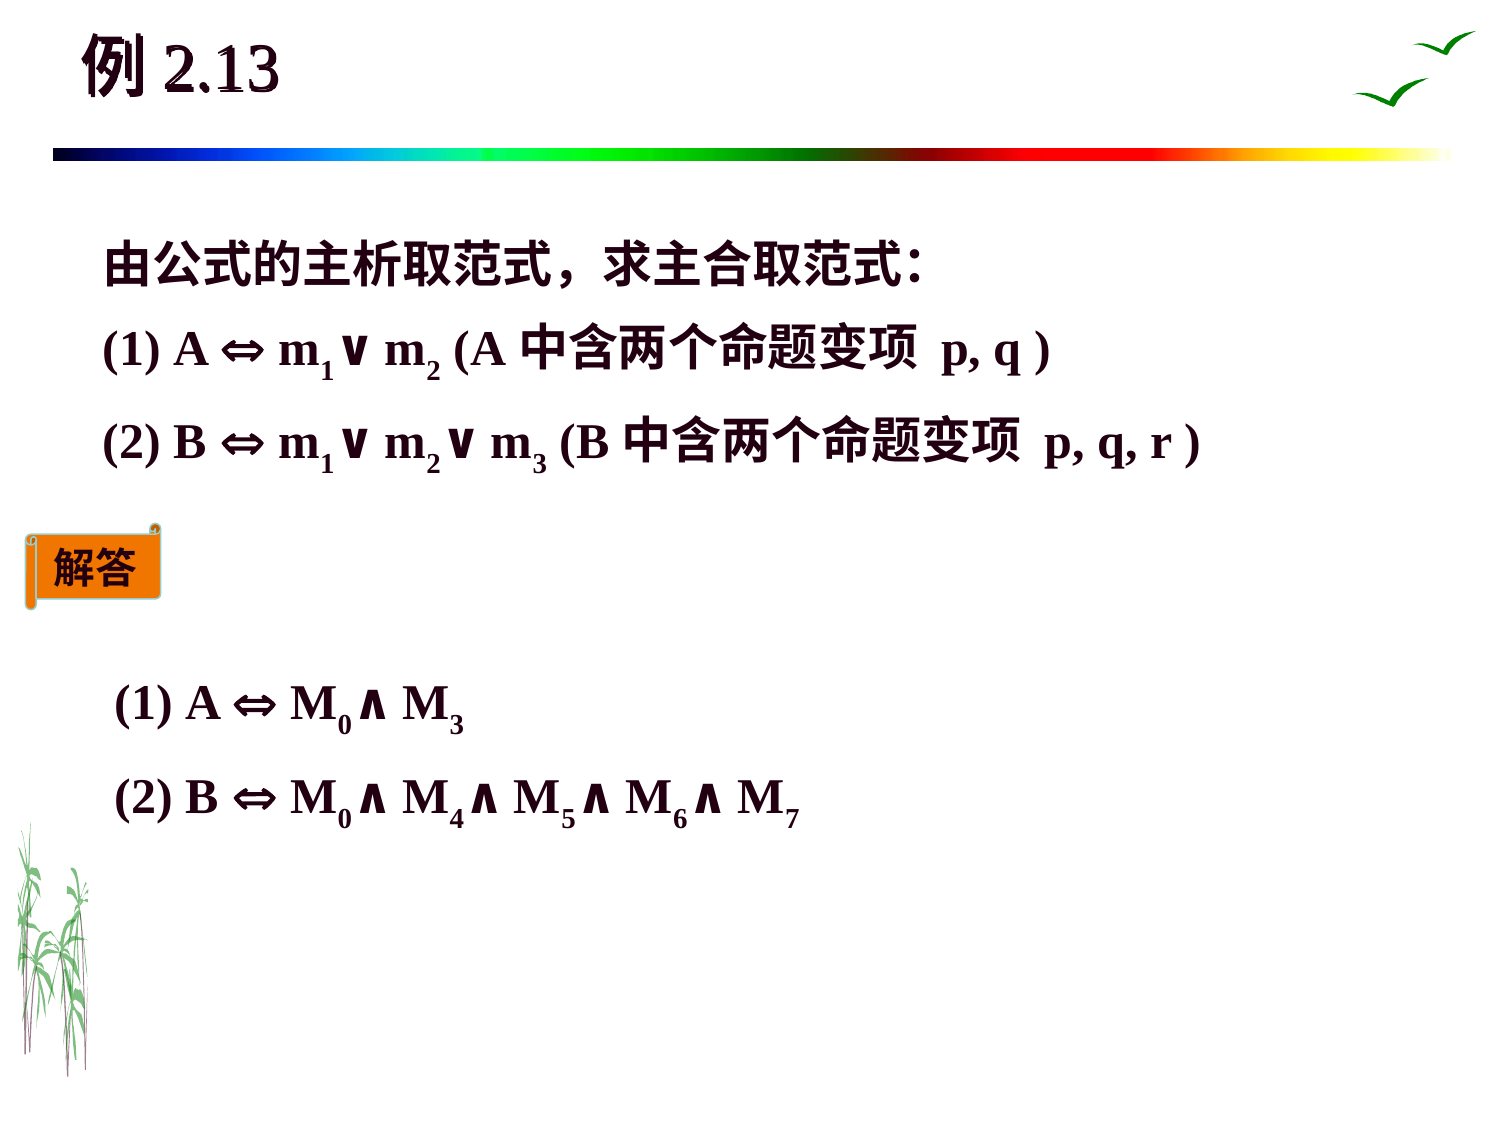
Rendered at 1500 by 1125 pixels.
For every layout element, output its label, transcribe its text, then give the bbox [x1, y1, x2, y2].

text_box 解答 [25, 523, 161, 610]
picture [53, 148, 350, 161]
picture [378, 148, 1451, 161]
title 例2.13 [64, 0, 1388, 126]
text_box (1) A  M0∧M3 (2) B  M0∧M4∧M5∧M6∧M7 [99, 662, 1325, 950]
list 由公式的主析取范式，求主合取范式： (1) A  m1∨m2 (A中含两个命题变项 p, q ) (2) B  m1∨m2∨m3 (B中含两个命题变项 p, q, r ) [87, 224, 1313, 513]
